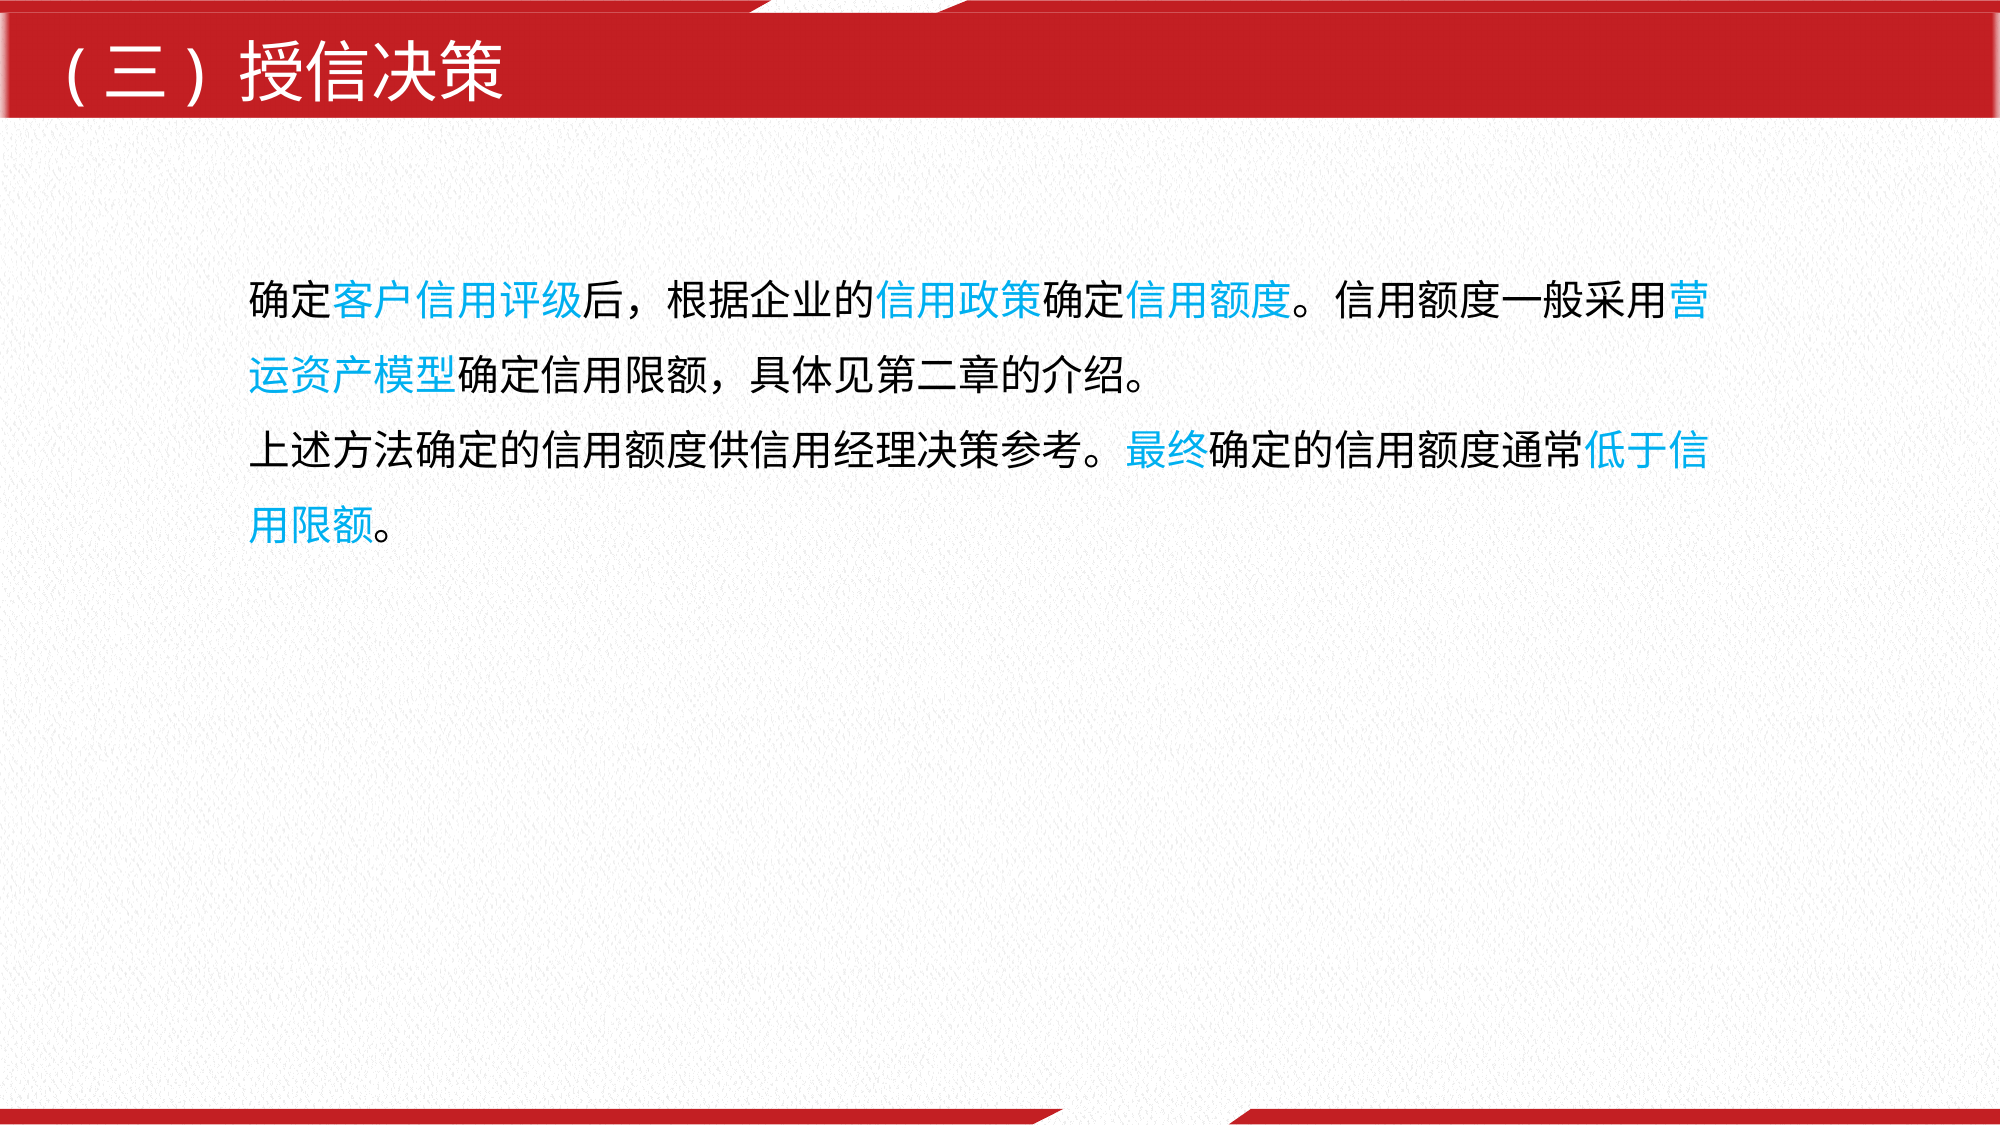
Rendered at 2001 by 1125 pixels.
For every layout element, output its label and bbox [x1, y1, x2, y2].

picture [0, 12, 2000, 118]
text_box [0, 0, 2000, 12]
text_box [0, 118, 2000, 1125]
